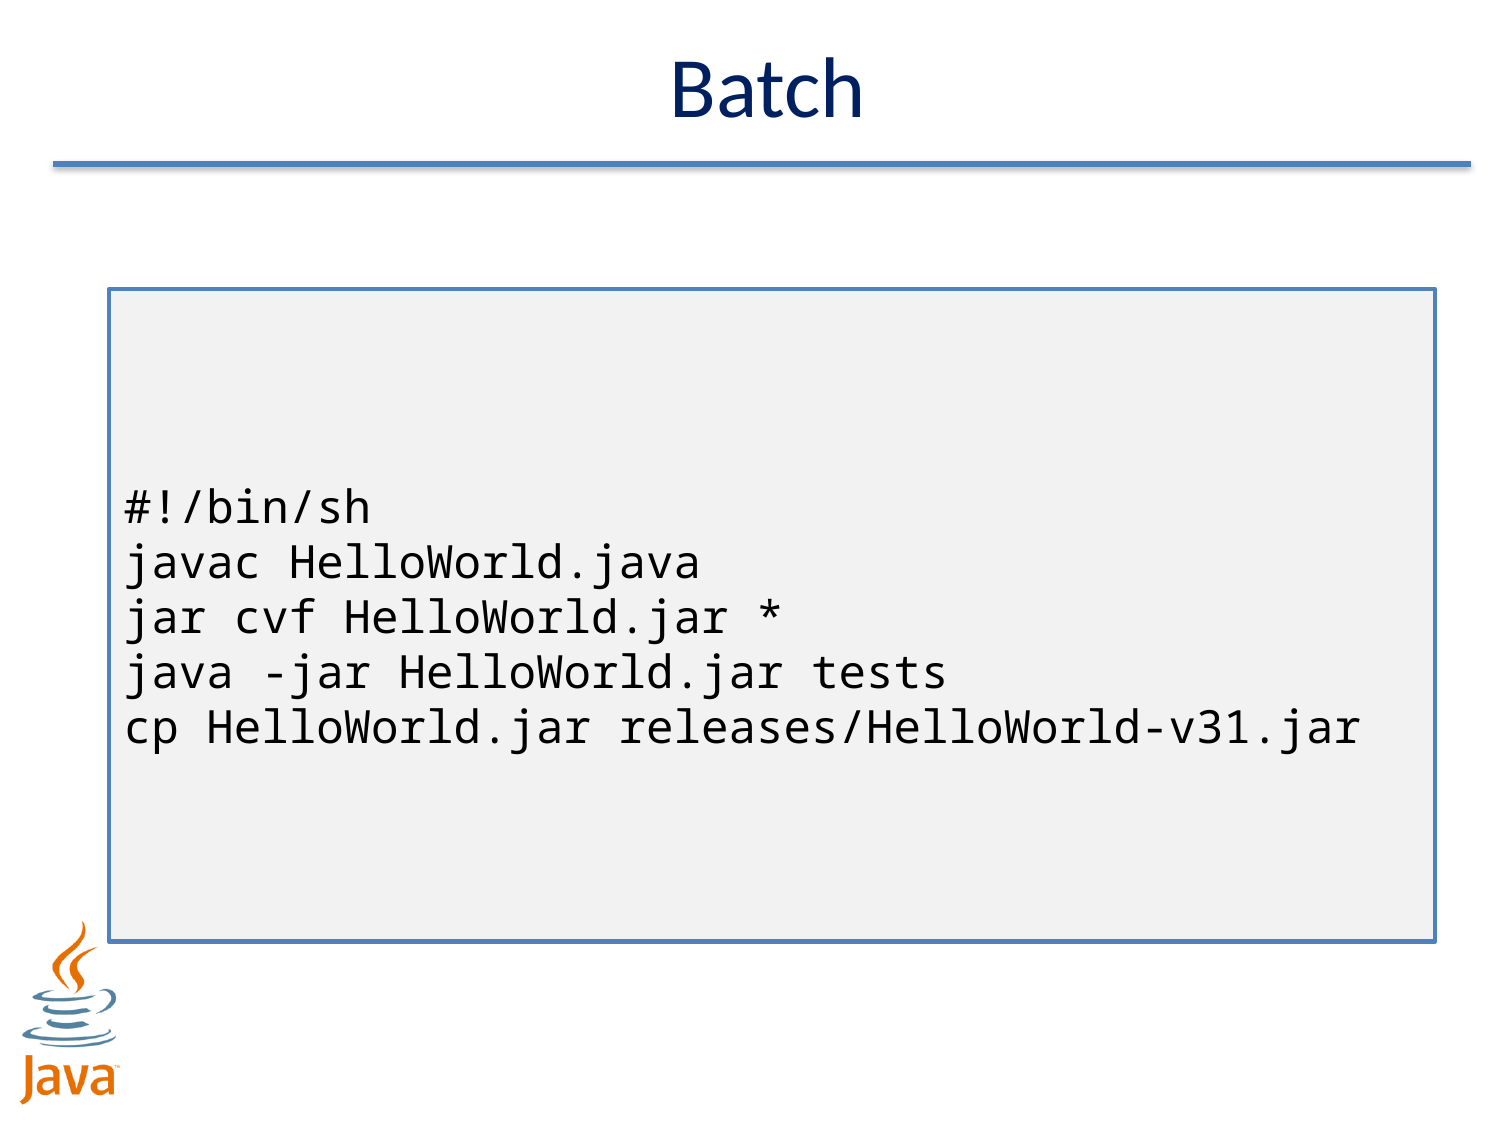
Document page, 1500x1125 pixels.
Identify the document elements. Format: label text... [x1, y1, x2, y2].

title Batch [88, 23, 1447, 143]
picture [17, 919, 120, 1106]
list #!/bin/sh javac HelloWorld.java jar cvf HelloWorld.jar * java -jar HelloWorld.jar tests cp HelloWorld.jar releases/HelloWorld-v31.jar [107, 287, 1437, 944]
